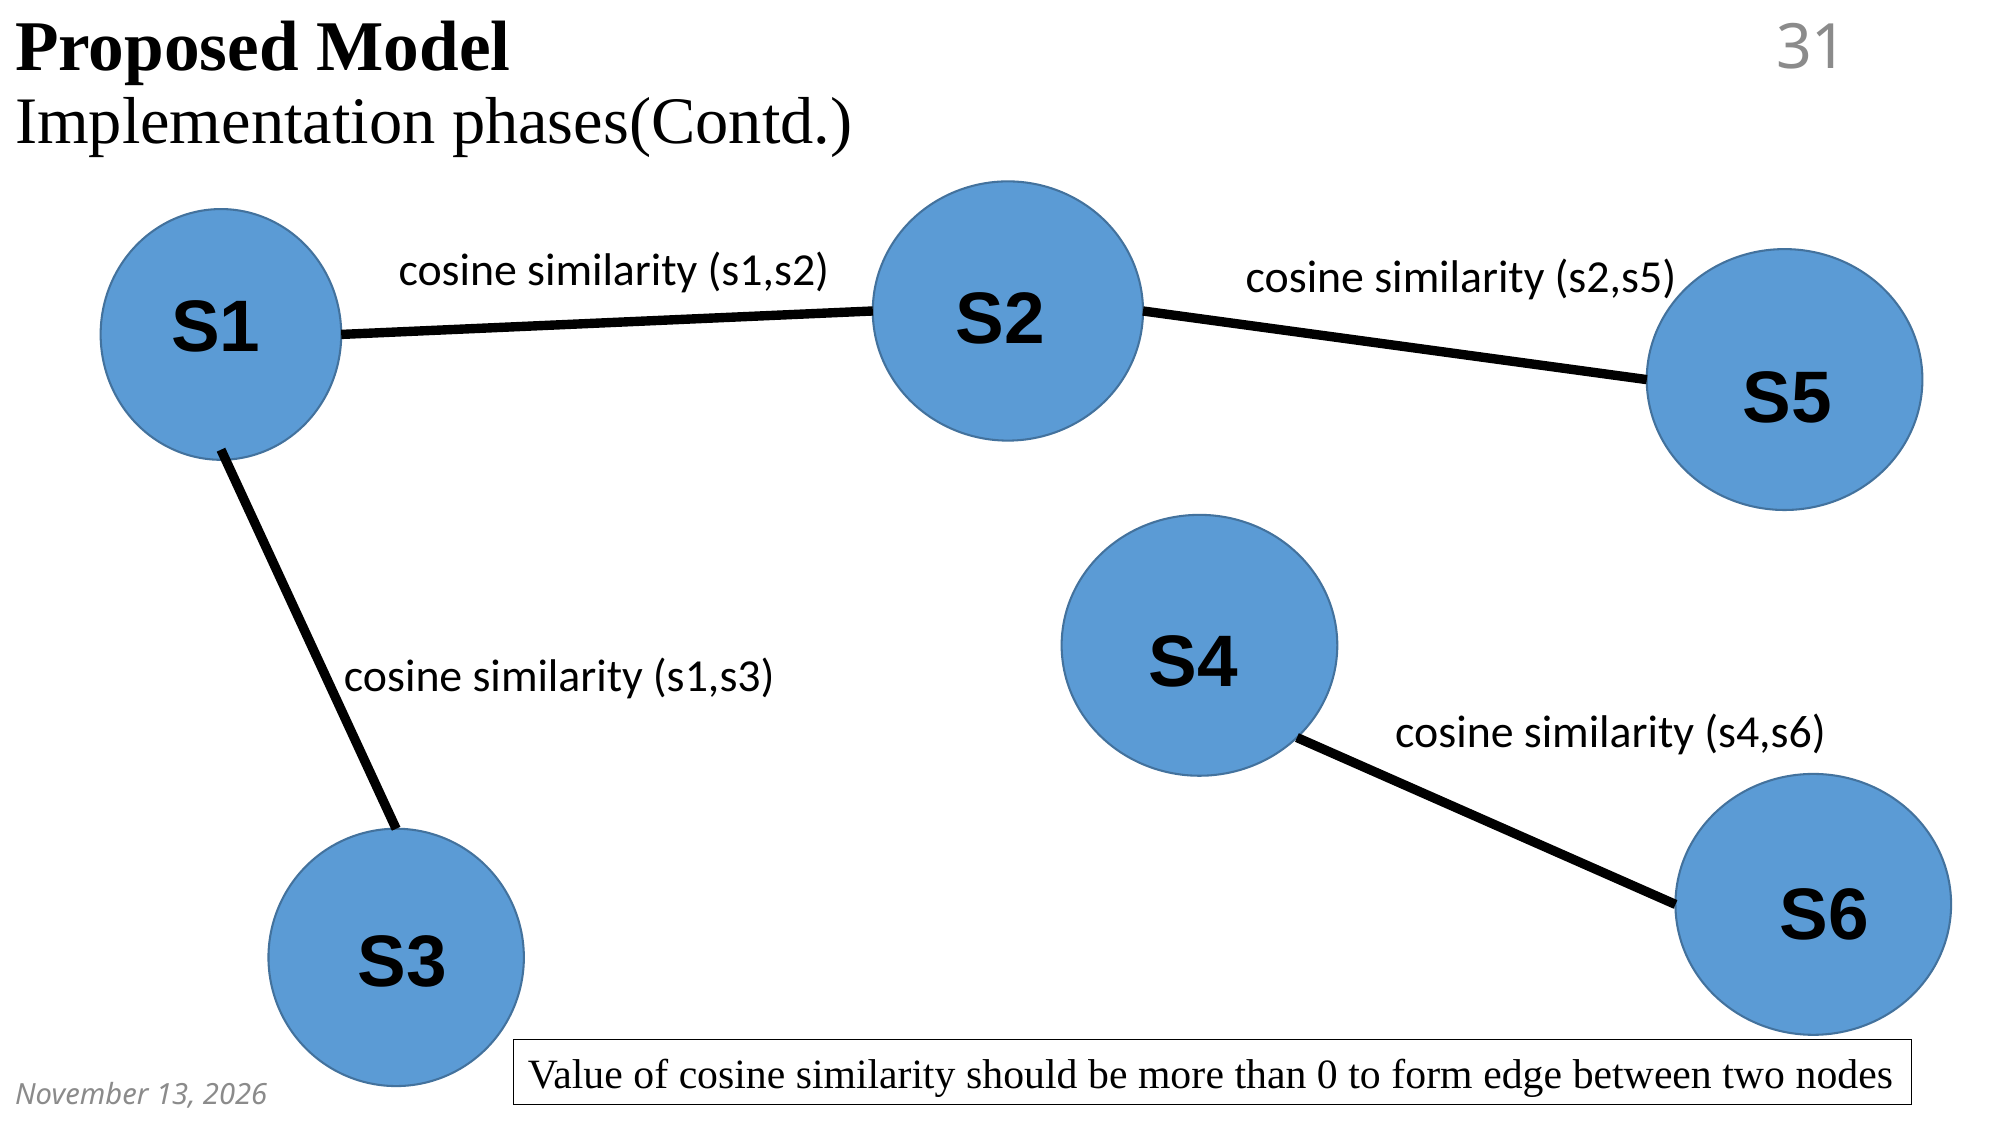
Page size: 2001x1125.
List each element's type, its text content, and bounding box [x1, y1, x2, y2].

text_box [267, 827, 525, 1076]
text_box S1 [156, 270, 279, 374]
text_box S4 [1133, 605, 1292, 709]
text_box S6 [1764, 859, 1923, 962]
text_box cosine similarity (s1,s3) [397, 637, 872, 708]
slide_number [0, 1065, 450, 1125]
text_box [1674, 772, 1953, 1036]
text_box S2 [940, 263, 1105, 366]
text_box Value of cosine similarity should be more than 0 to form edge between two nodes [513, 1039, 1912, 1105]
text_box [99, 208, 343, 461]
text_box [1645, 248, 1924, 512]
text_box [1060, 513, 1339, 777]
slide_number 31 [1798, 18, 1863, 79]
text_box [1142, 311, 1647, 380]
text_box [1296, 737, 1676, 905]
text_box [871, 180, 1144, 442]
text_box S3 [343, 905, 489, 1008]
text_box S5 [1728, 342, 1886, 445]
text_box cosine similarity (s2,s5) [1230, 239, 1751, 310]
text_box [220, 459, 397, 829]
text_box cosine similarity (s1,s2) [383, 231, 906, 302]
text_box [341, 311, 873, 335]
text_box cosine similarity (s4,s6) [1380, 693, 1923, 764]
title Proposed Model Implementation phases(Contd.) [0, 0, 1798, 166]
